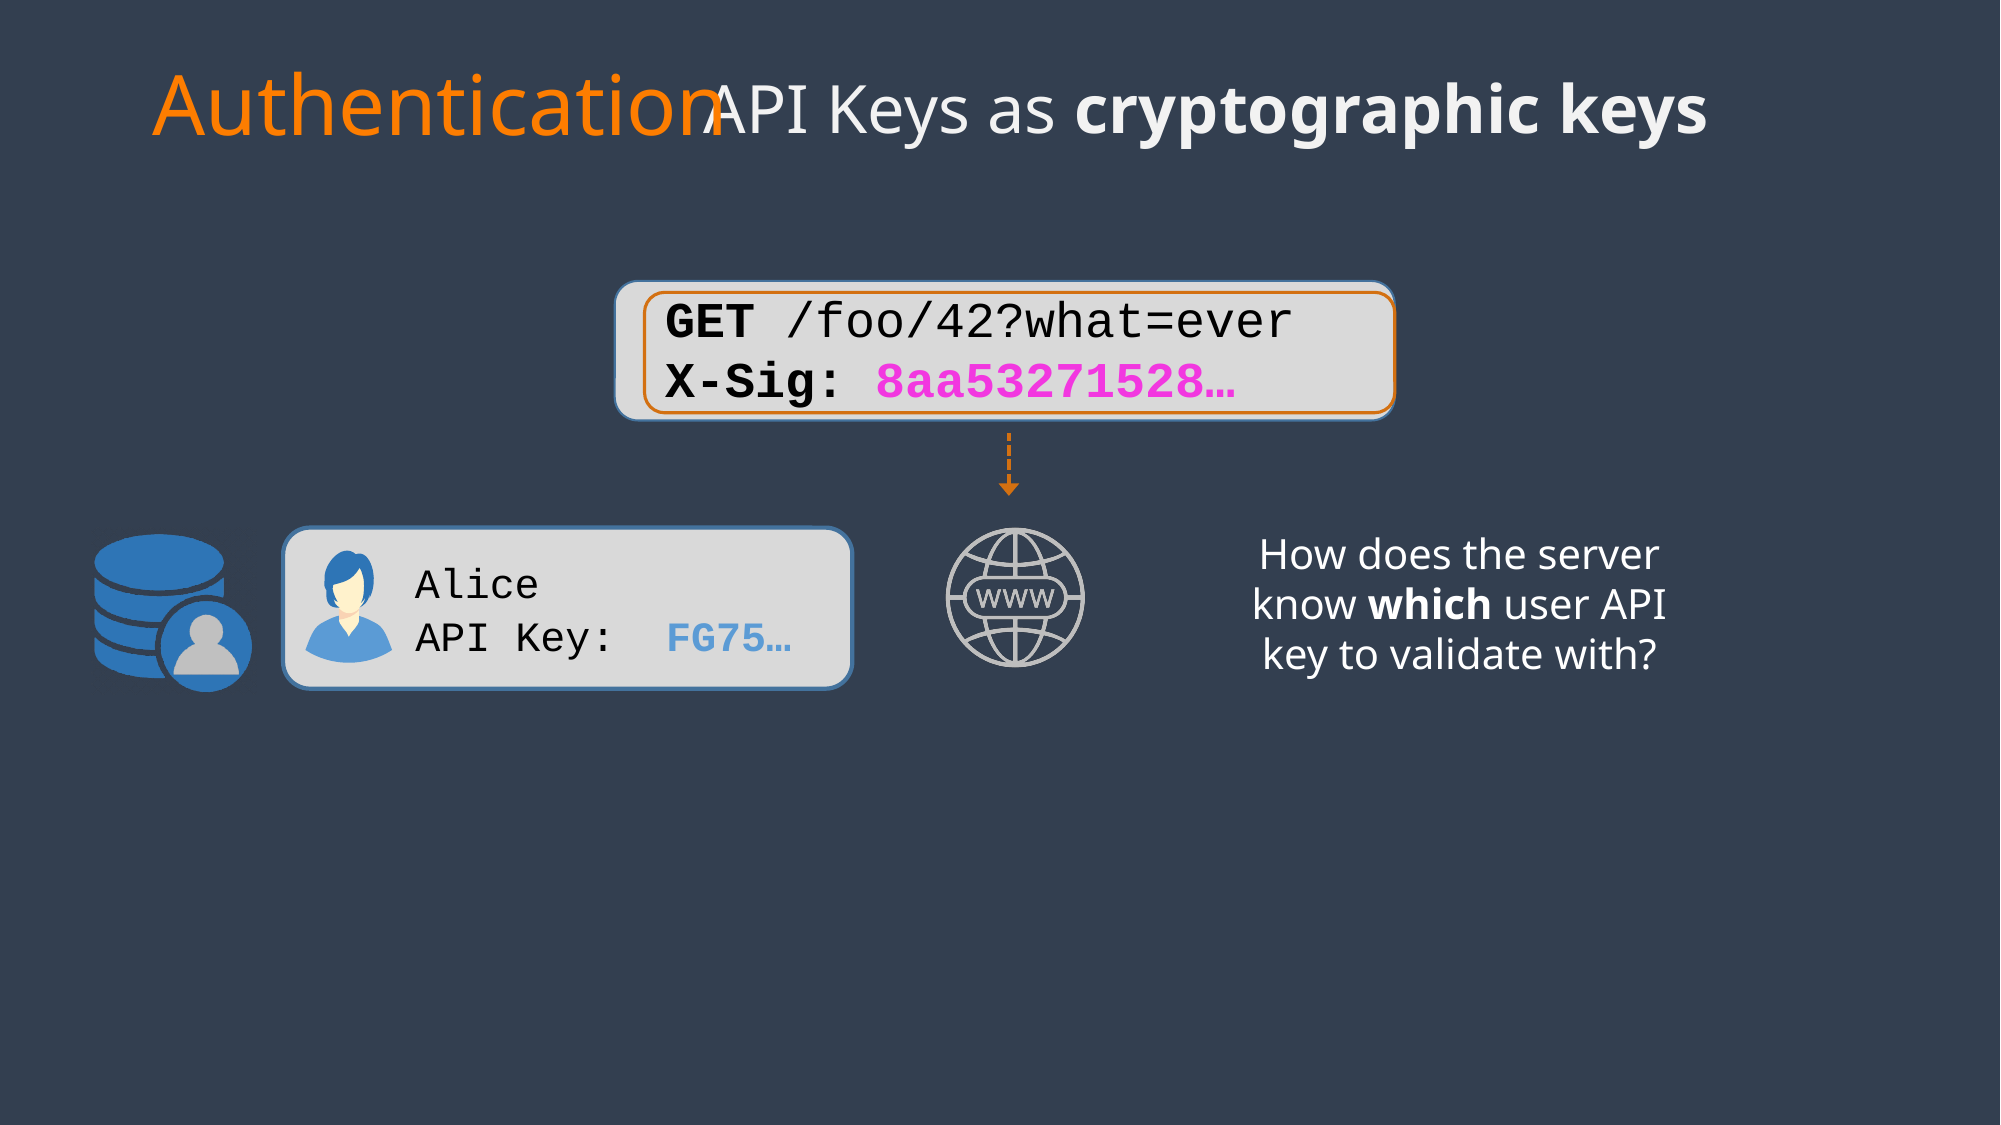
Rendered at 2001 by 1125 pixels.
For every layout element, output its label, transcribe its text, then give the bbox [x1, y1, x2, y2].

text_box How does the server know which user API key to validate with? [1234, 520, 1684, 685]
text_box [0, 0, 2000, 181]
picture [939, 515, 1093, 679]
list Authentication [137, 55, 1863, 770]
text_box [91, 527, 853, 695]
text_box [643, 291, 1396, 414]
